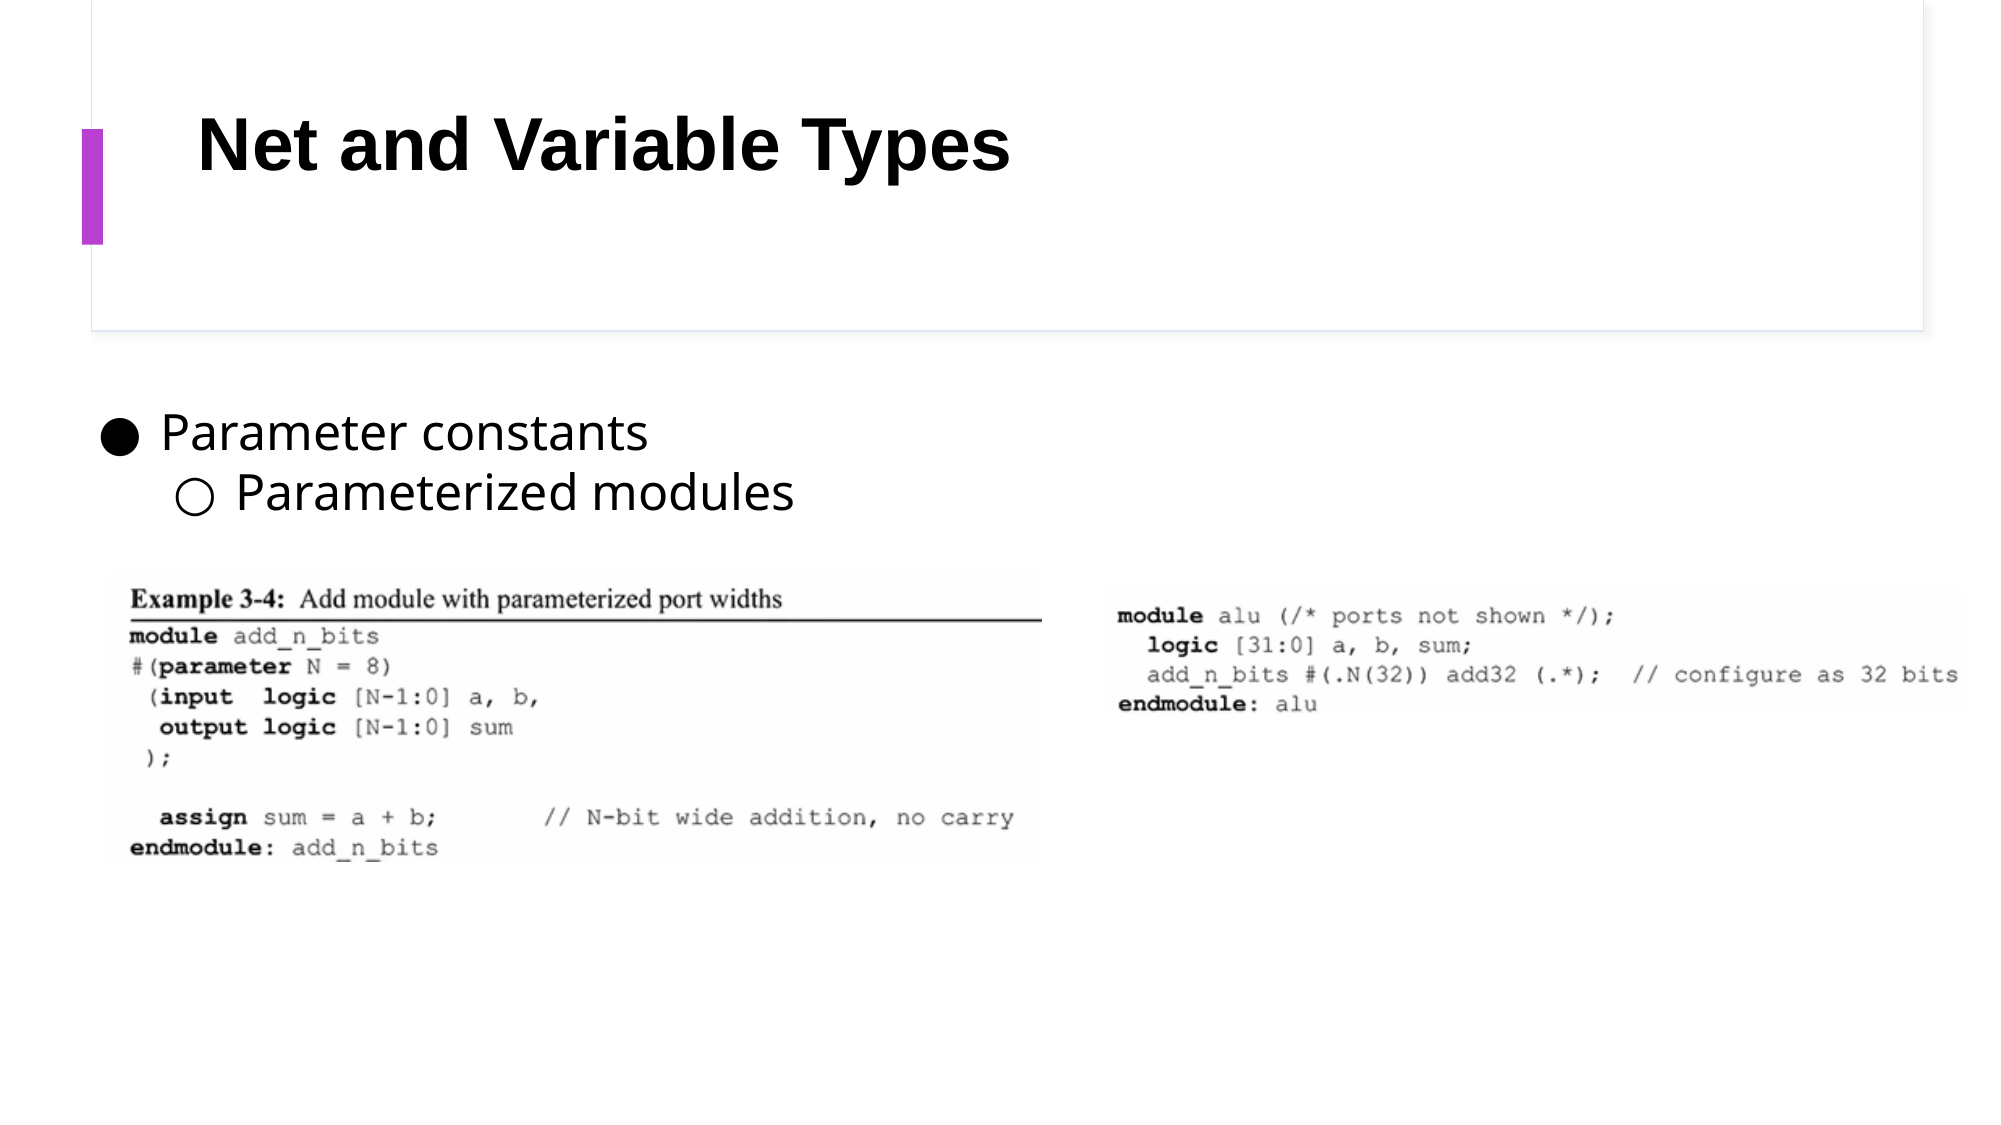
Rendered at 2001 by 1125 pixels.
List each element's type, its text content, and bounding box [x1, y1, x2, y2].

picture [106, 571, 1042, 862]
text_box Parameter constants Parameterized modules [70, 325, 1964, 536]
picture [1102, 587, 1964, 714]
title Net and Variable Types [183, 90, 1851, 284]
